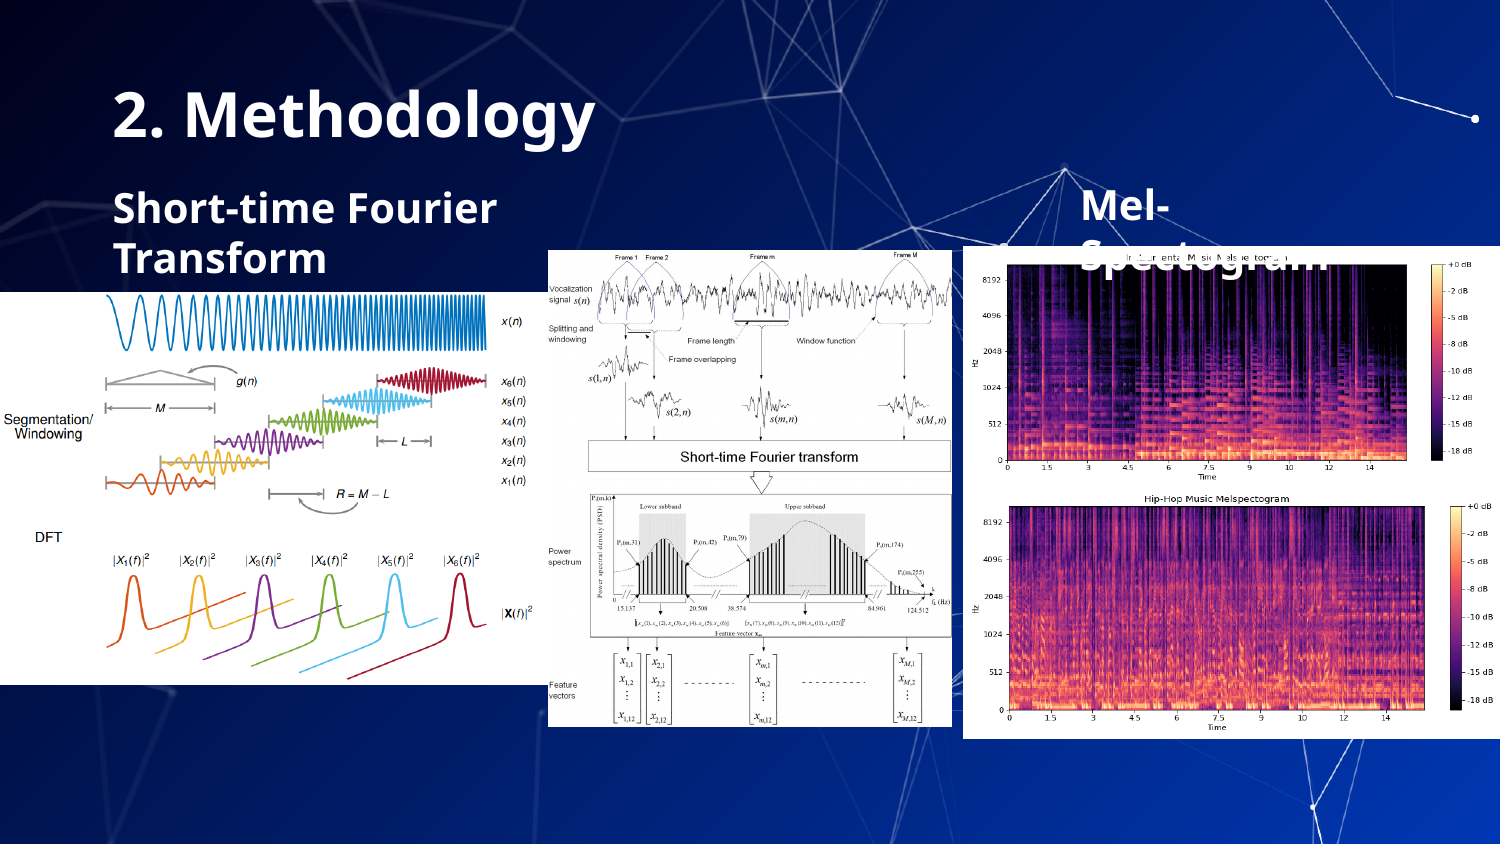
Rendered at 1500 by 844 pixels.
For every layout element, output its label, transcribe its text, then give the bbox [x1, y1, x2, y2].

title 2. Methodology [112, 73, 1064, 150]
picture [0, 0, 1500, 844]
subtitle Short-time Fourier Transform [112, 182, 664, 237]
subtitle Mel-Spectogram [1079, 178, 1398, 241]
